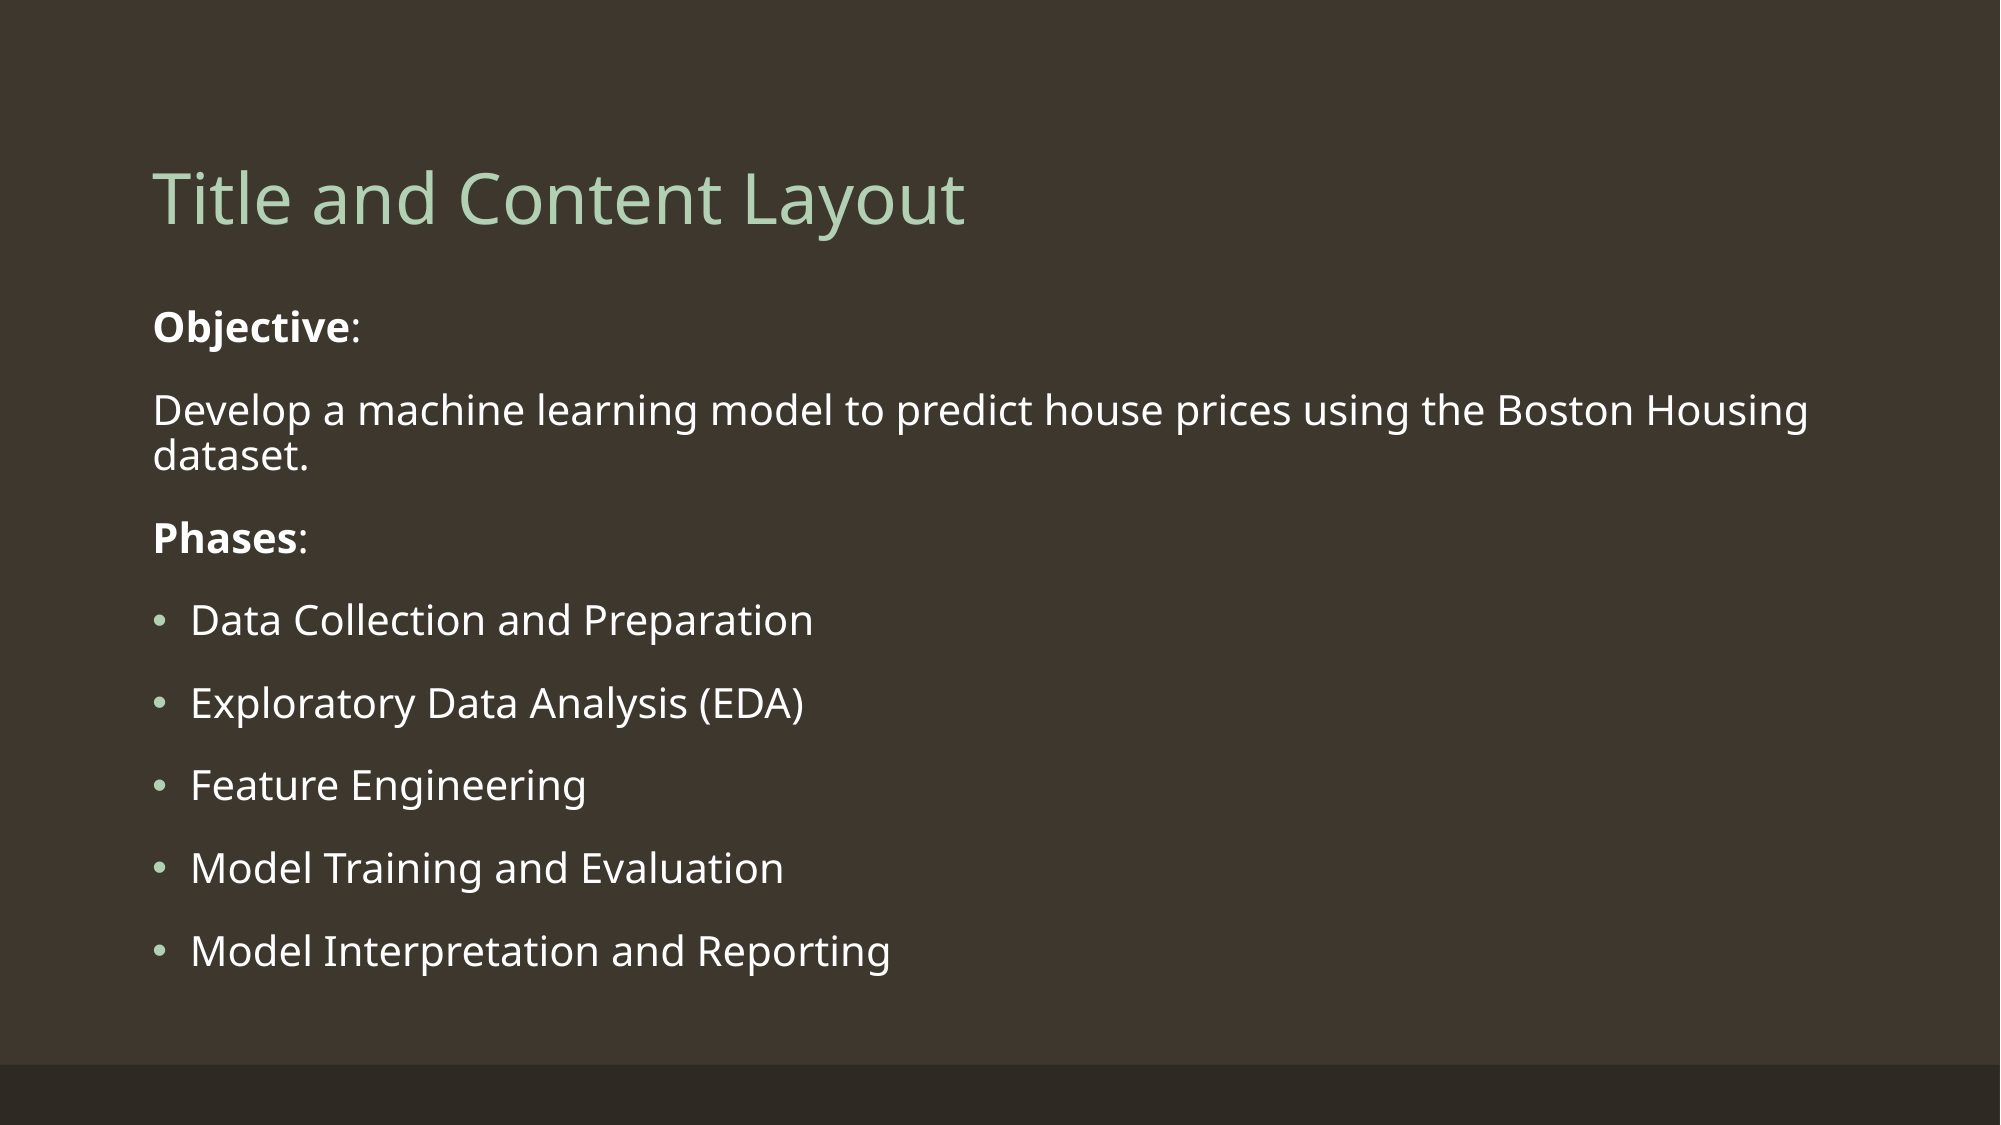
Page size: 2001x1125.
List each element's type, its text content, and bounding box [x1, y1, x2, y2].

title Title and Content Layout [137, 59, 1863, 248]
list Objective: Develop a machine learning model to predict house prices using the Boston Housing dataset. Phases: Data Collection and Preparation Exploratory Data Analysis (EDA) Feature Engineering Model Training and Evaluation Model Interpretation and Reporting [137, 299, 1863, 1014]
